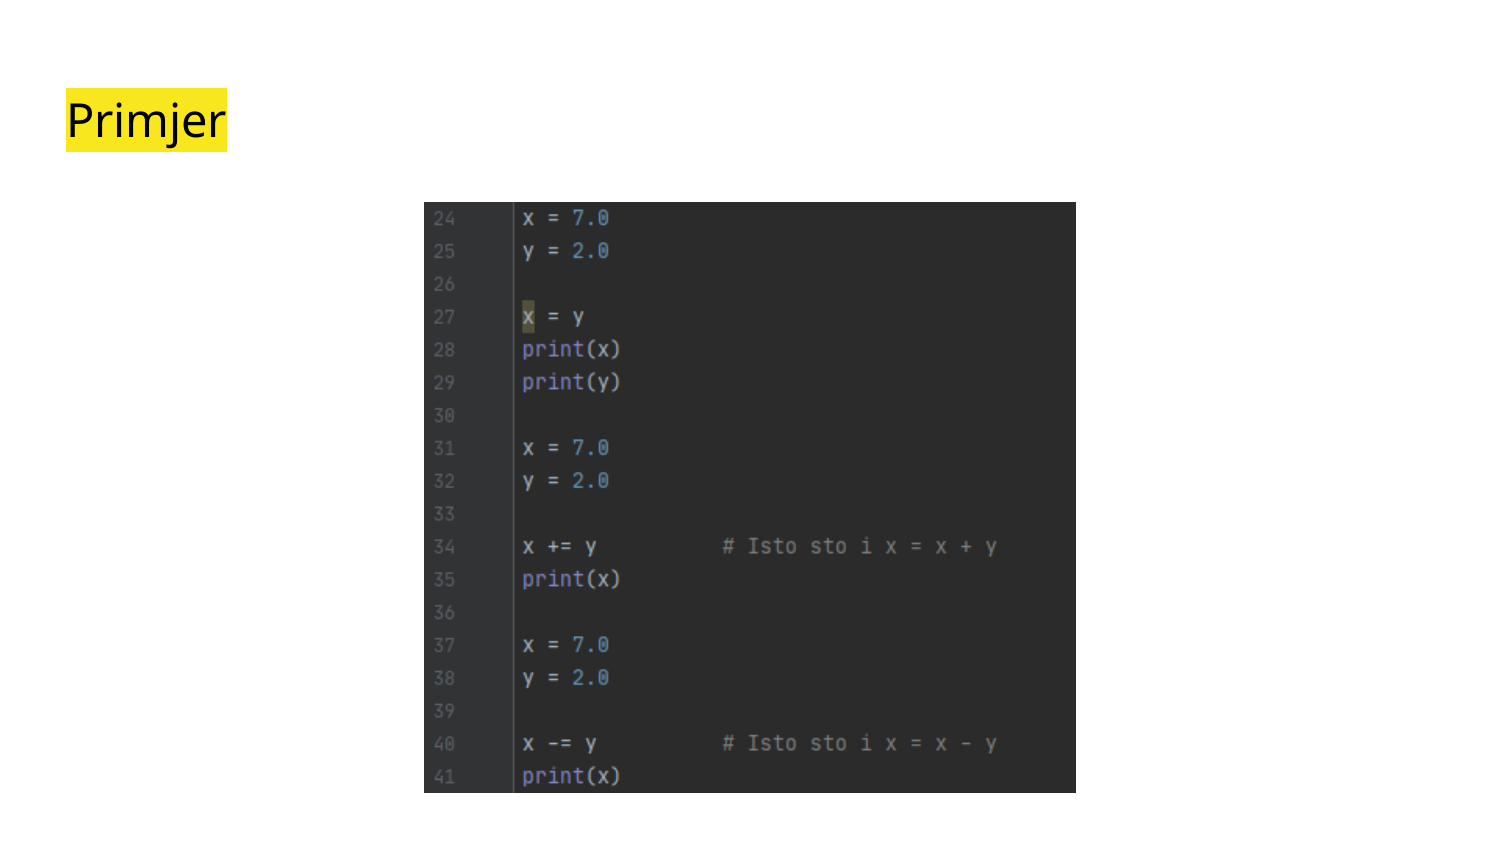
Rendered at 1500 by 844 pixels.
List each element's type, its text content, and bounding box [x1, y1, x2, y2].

picture [423, 202, 1076, 794]
title Primjer [51, 72, 1449, 167]
